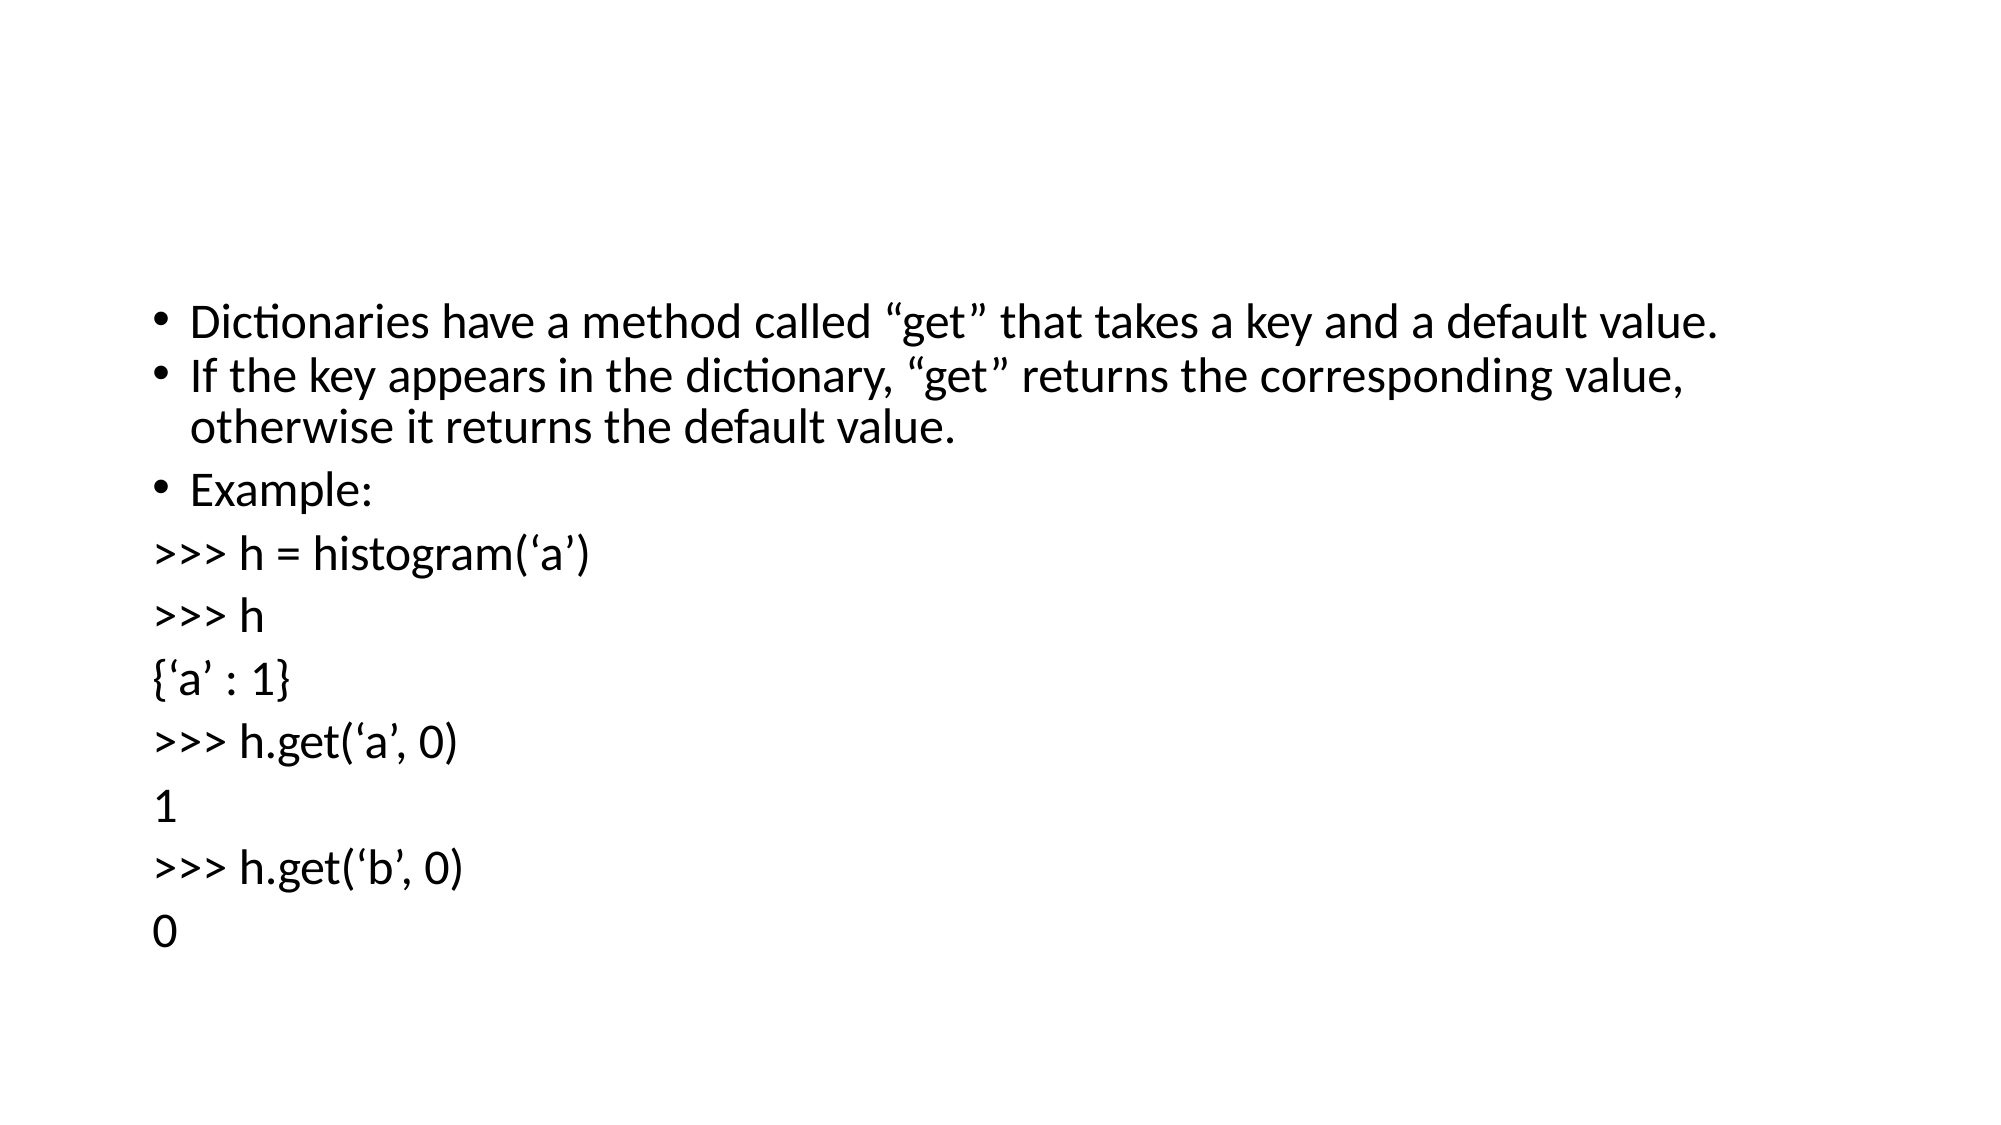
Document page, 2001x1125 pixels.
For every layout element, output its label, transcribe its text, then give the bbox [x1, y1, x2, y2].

text_box Dictionaries have a method called “get” that takes a key and a default value. If the key appears in the dictionary, “get” returns the corresponding value, otherwise it returns the default value. Example: >>> h = histogram(‘a’) >>> h {‘a’ : 1} >>> h.get(‘a’, 0) 1 >>> h.get(‘b’, 0) 0 [150, 286, 1732, 958]
